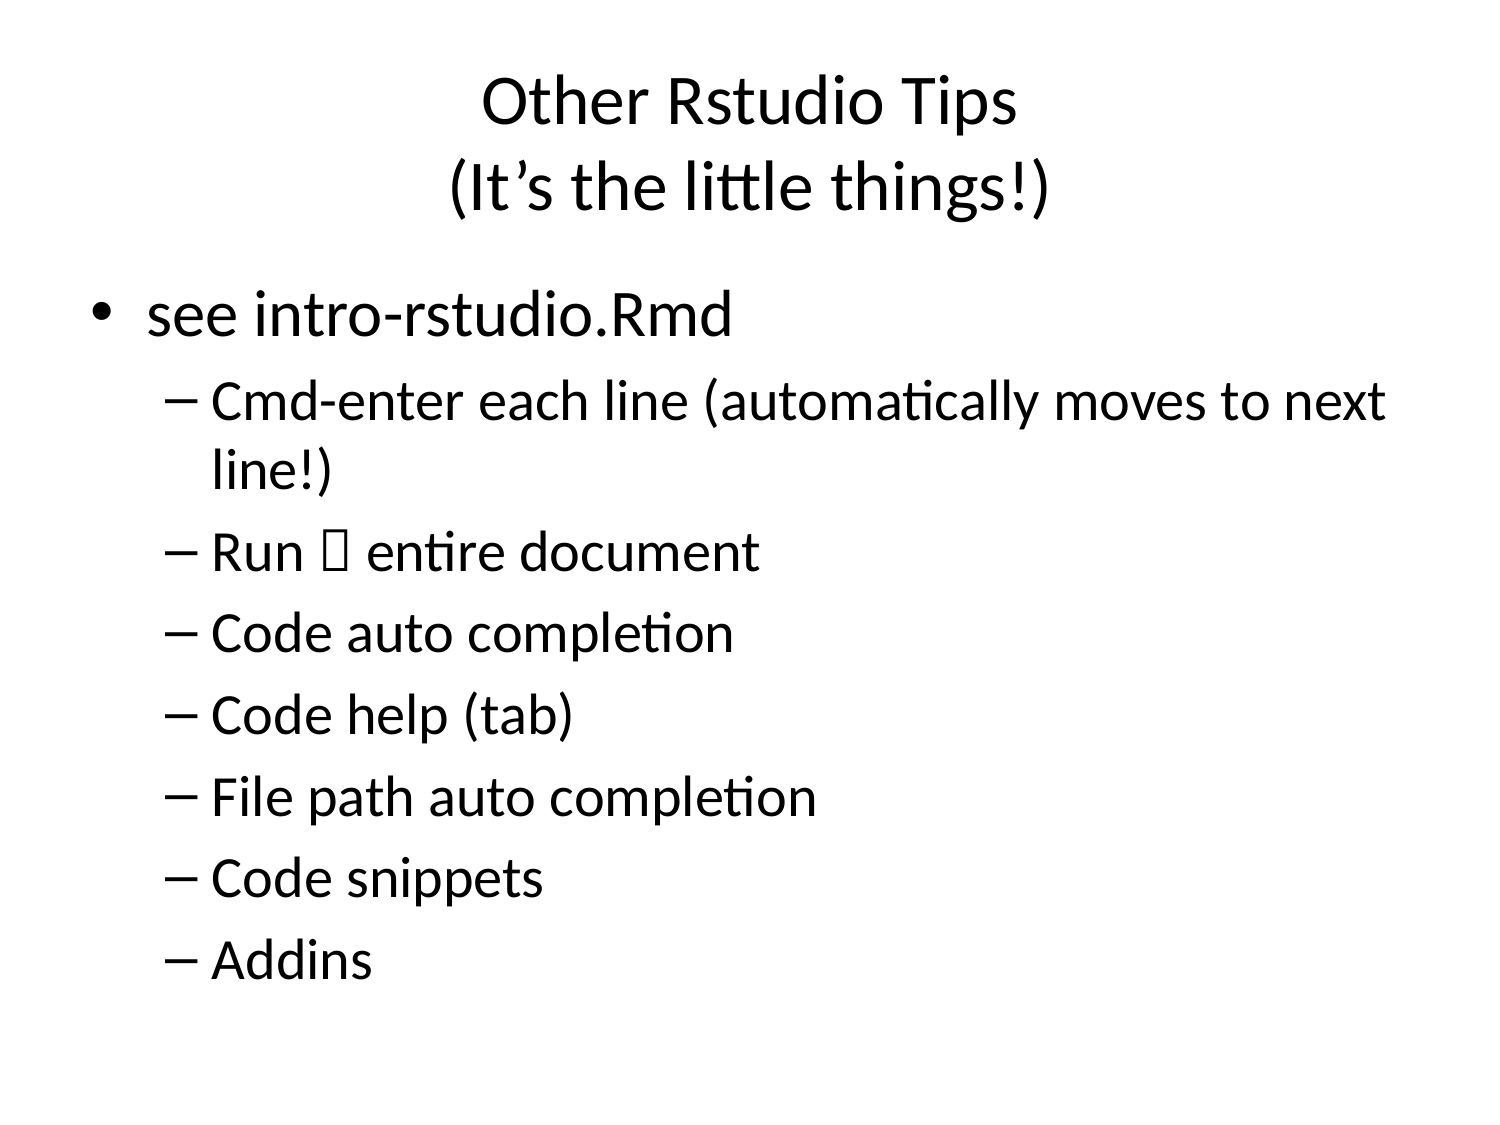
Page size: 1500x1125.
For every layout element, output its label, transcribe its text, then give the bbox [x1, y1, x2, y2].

list see intro-rstudio.Rmd Cmd-enter each line (automatically moves to next line!) Run  entire document Code auto completion Code help (tab) File path auto completion Code snippets Addins [75, 262, 1425, 1005]
title Other Rstudio Tips (It’s the little things!) [75, 45, 1425, 233]
